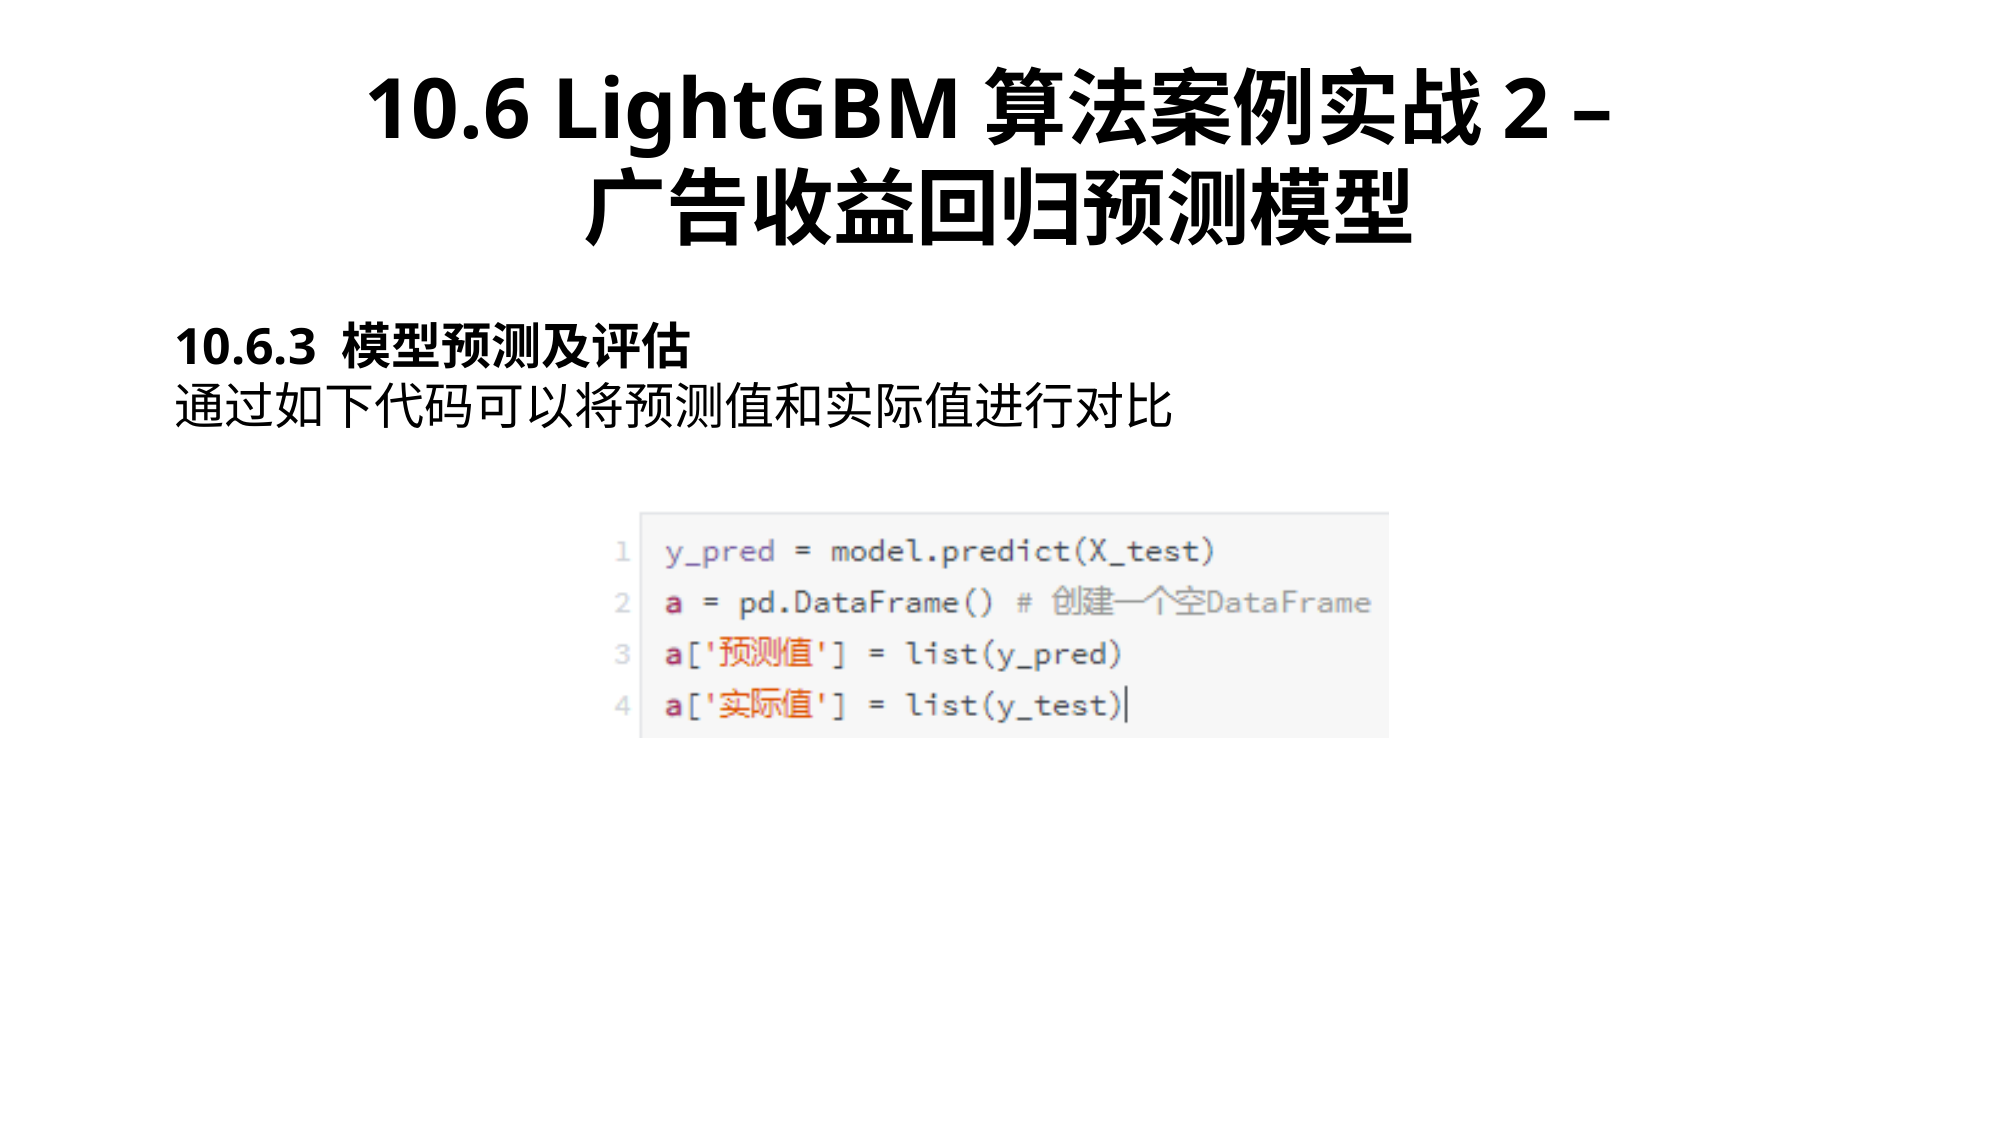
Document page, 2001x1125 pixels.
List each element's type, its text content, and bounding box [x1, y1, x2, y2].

picture [611, 503, 1389, 739]
text_box 10.6 LightGBM算法案例实战2 – 广告收益回归预测模型 [349, 48, 1651, 263]
text_box 10.6.3 模型预测及评估 通过如下代码可以将预测值和实际值进行对比 [159, 307, 1841, 442]
